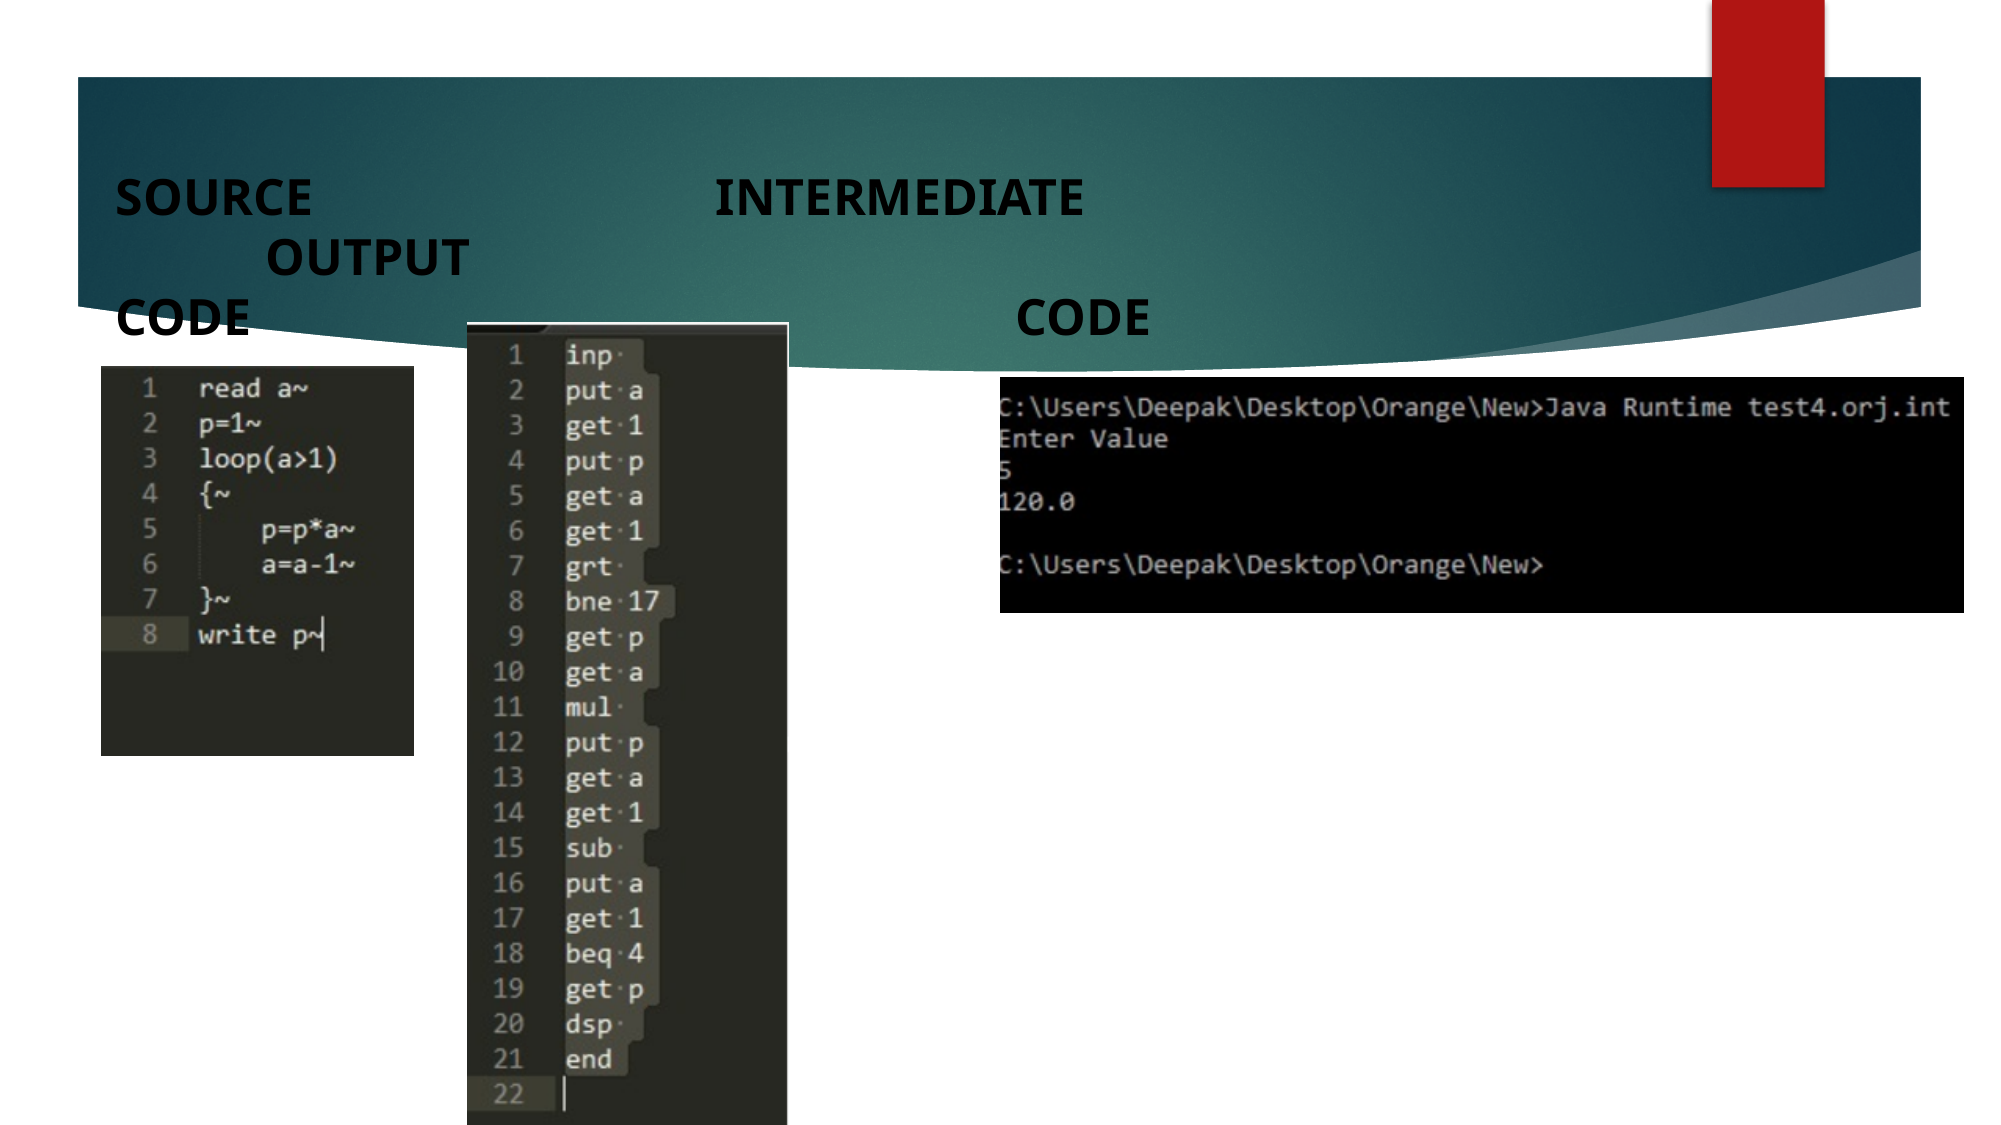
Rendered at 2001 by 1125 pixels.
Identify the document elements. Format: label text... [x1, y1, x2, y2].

picture [1000, 377, 1964, 613]
picture [467, 322, 789, 1125]
text_box SOURCE INTERMEDIATE OUTPUT CODE CODE [101, 158, 1408, 353]
picture [100, 366, 414, 756]
